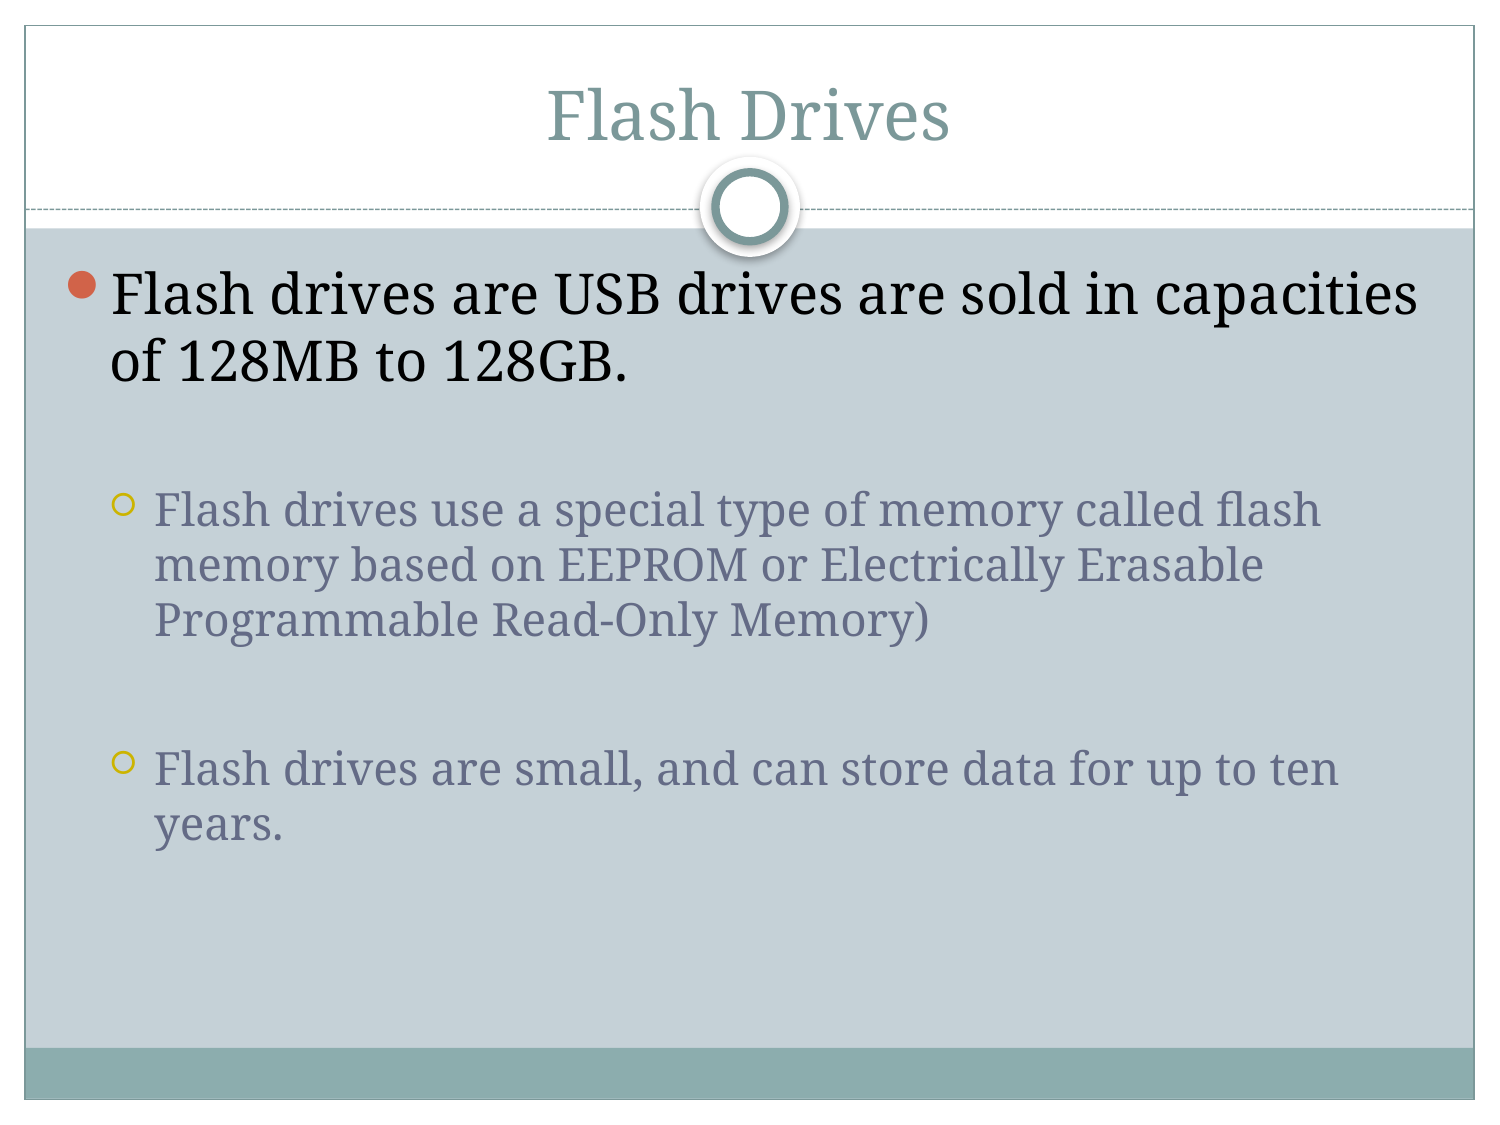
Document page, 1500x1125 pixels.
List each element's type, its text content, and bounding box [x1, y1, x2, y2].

list Flash drives are USB drives are sold in capacities of 128MB to 128GB. Flash drives use a special type of memory called flash memory based on EEPROM or Electrically Erasable Programmable Read-Only Memory) Flash drives are small, and can store data for up to ten years. [49, 250, 1445, 1001]
title Flash Drives [49, 37, 1450, 162]
